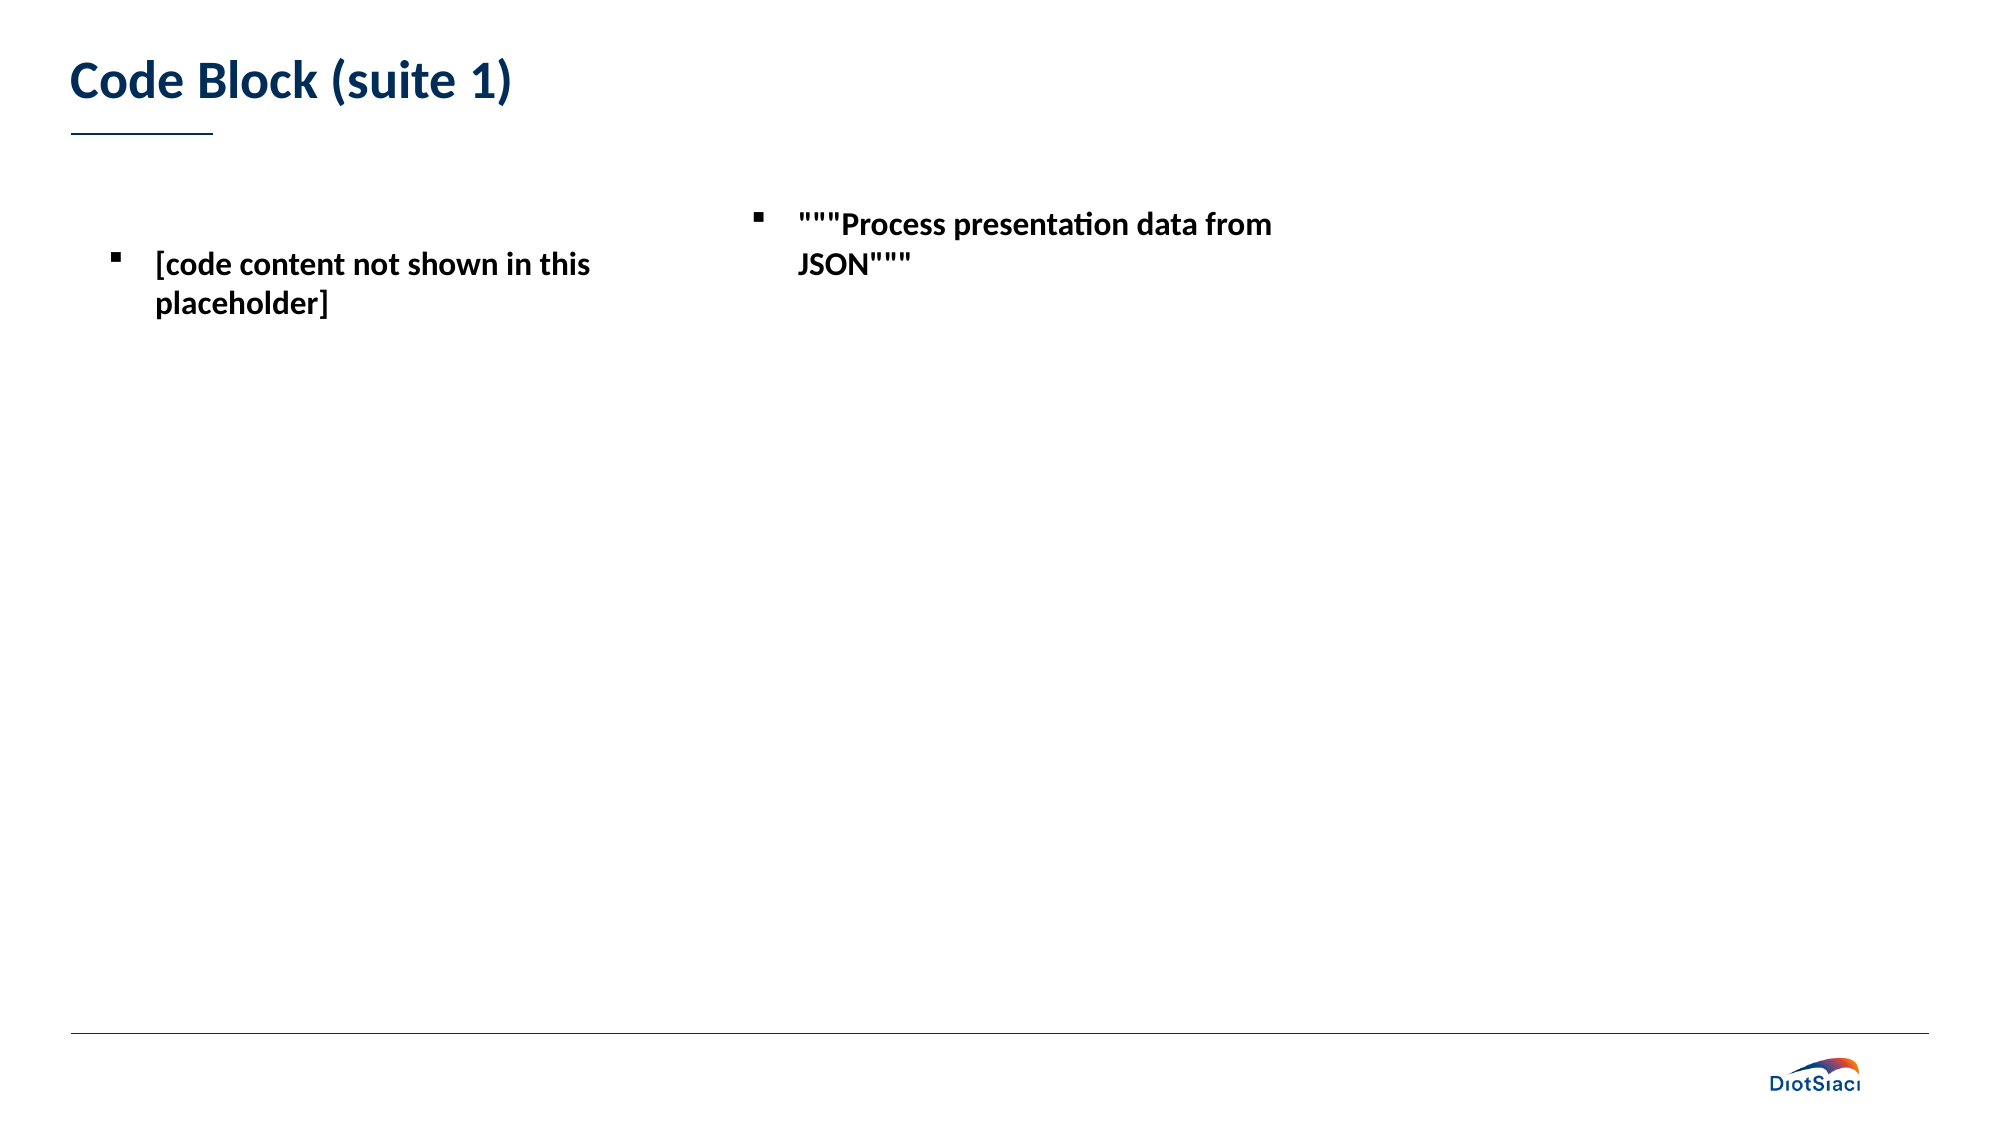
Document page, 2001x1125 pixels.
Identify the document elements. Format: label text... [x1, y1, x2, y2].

list [code content not shown in this placeholder] [70, 201, 644, 970]
list """Process presentation data from JSON""" [713, 201, 1287, 970]
title Code Block (suite 1) [70, 0, 1930, 110]
picture [1766, 1056, 1864, 1092]
